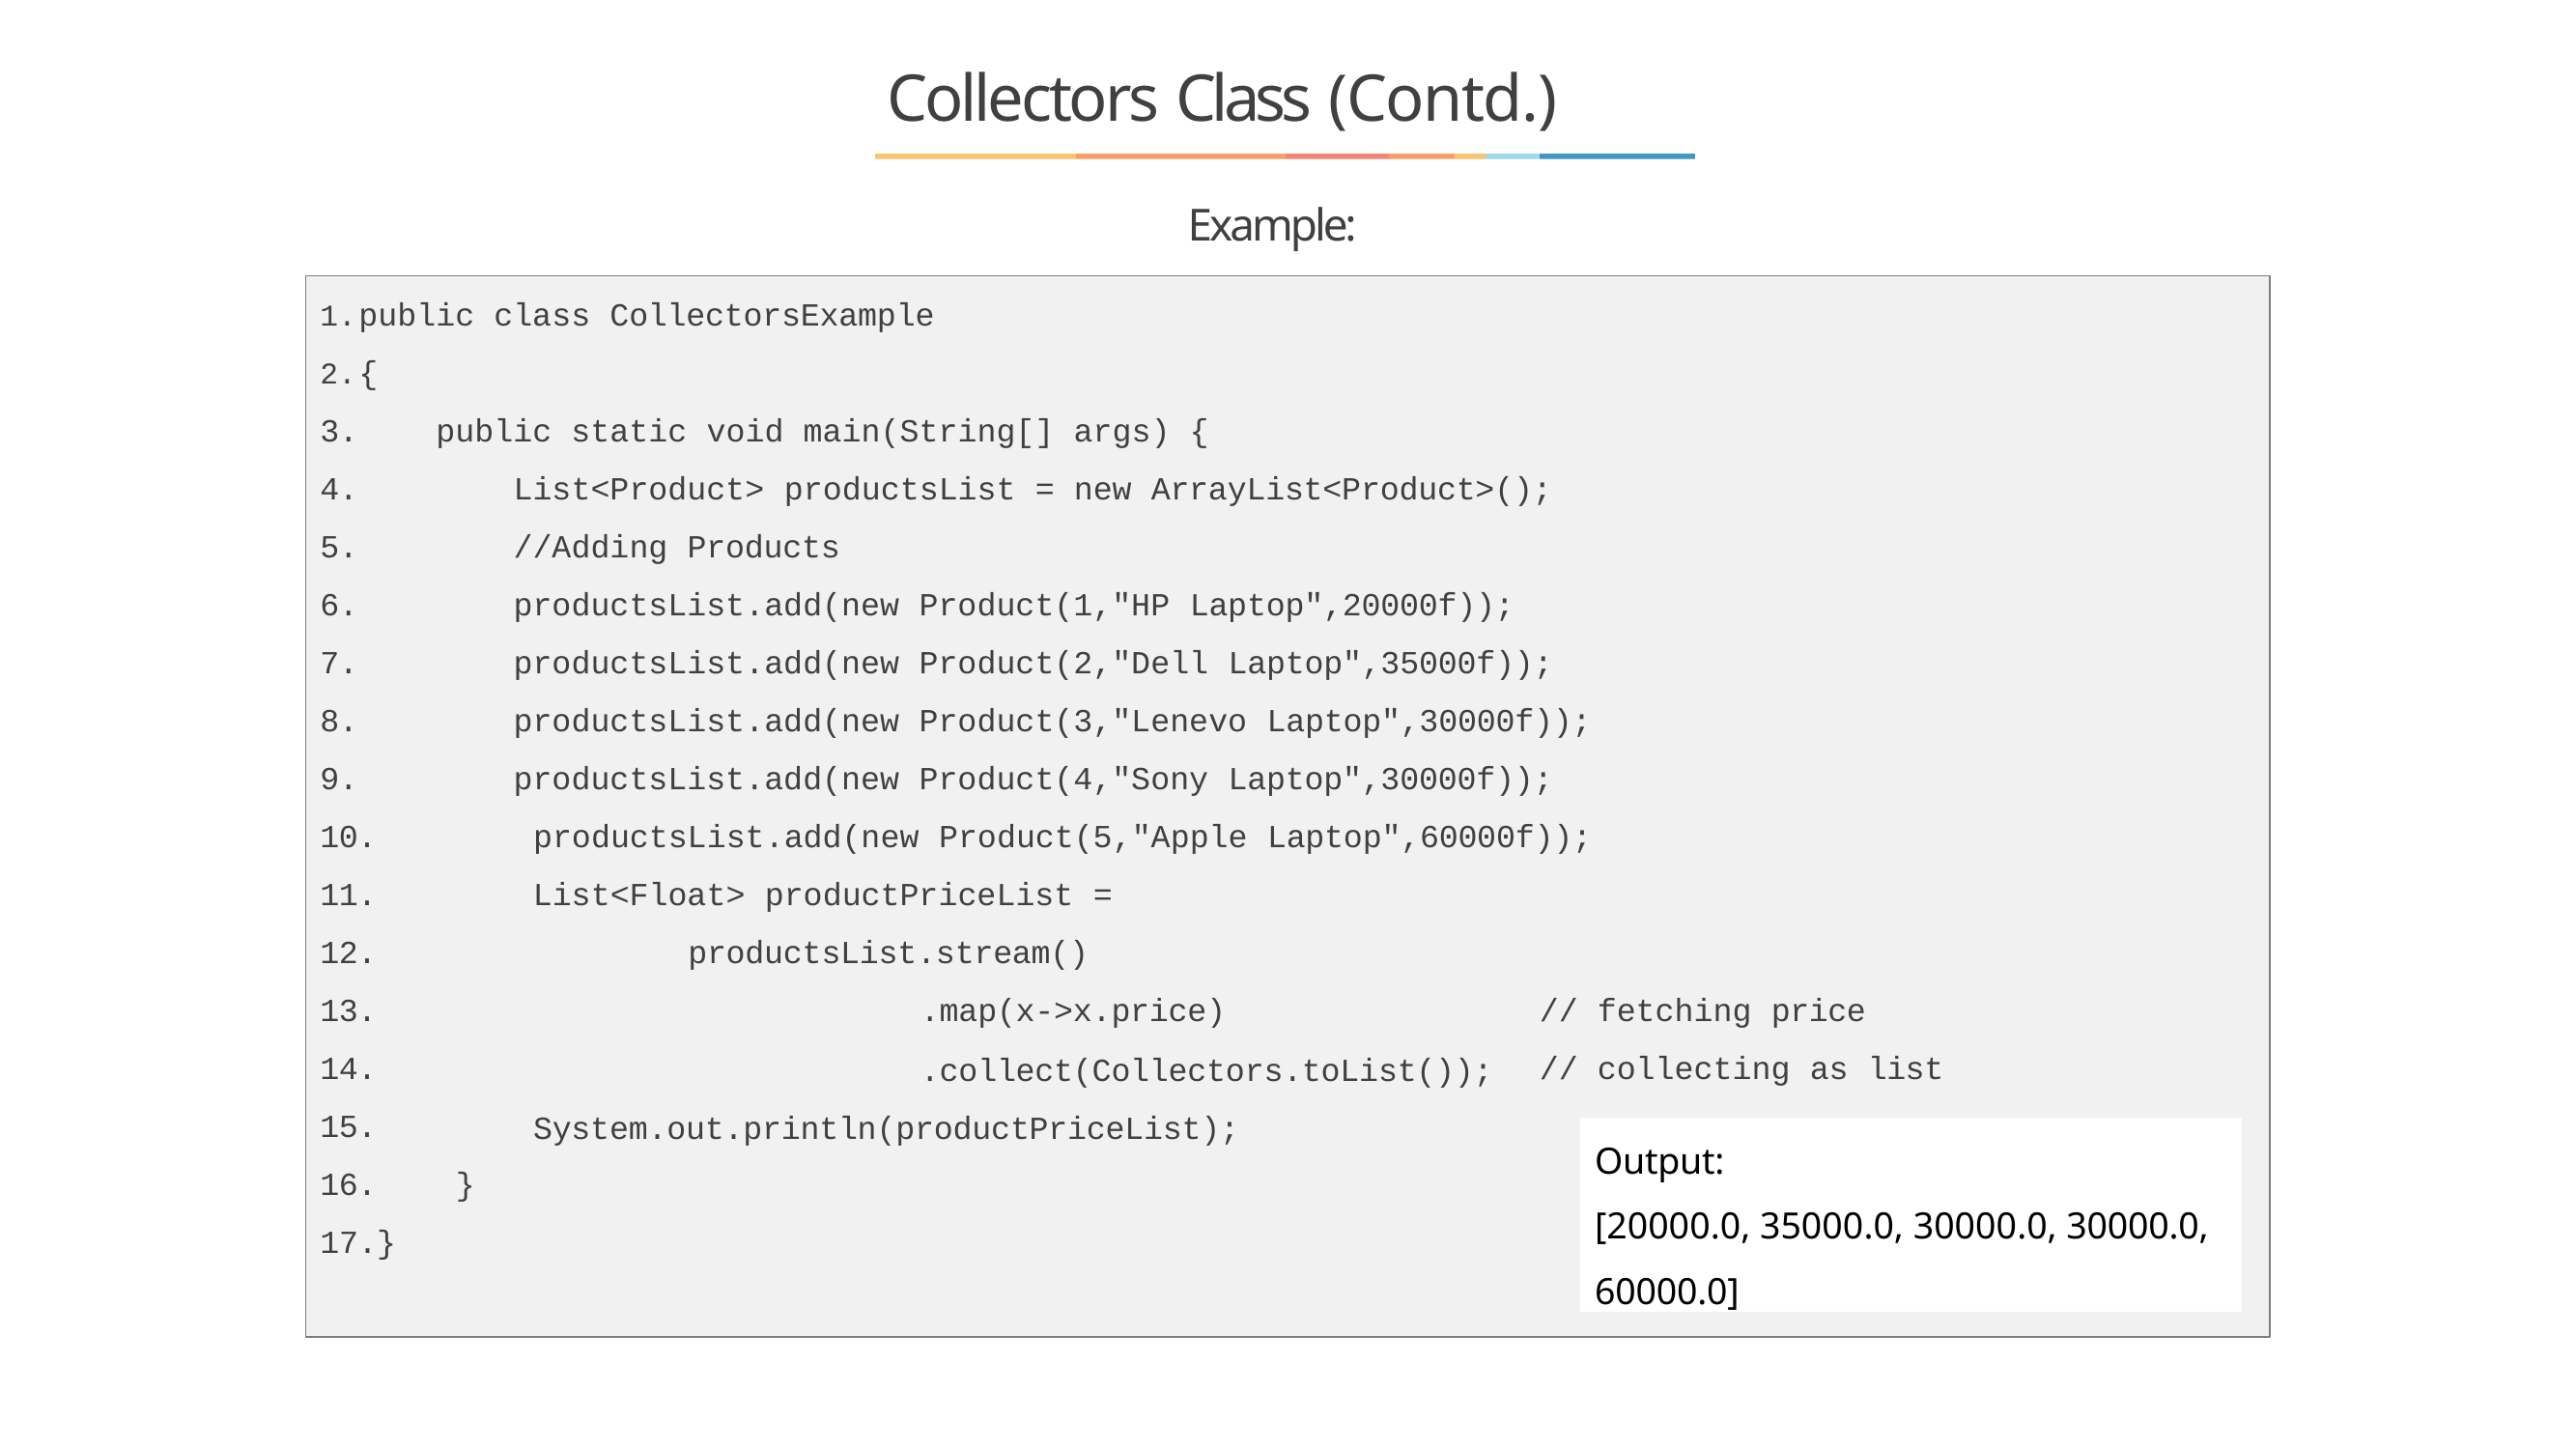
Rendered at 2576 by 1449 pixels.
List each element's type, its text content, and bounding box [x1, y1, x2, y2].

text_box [304, 274, 2272, 1338]
title Collectors Class (Contd.) [605, 54, 1972, 272]
picture [874, 134, 1695, 180]
